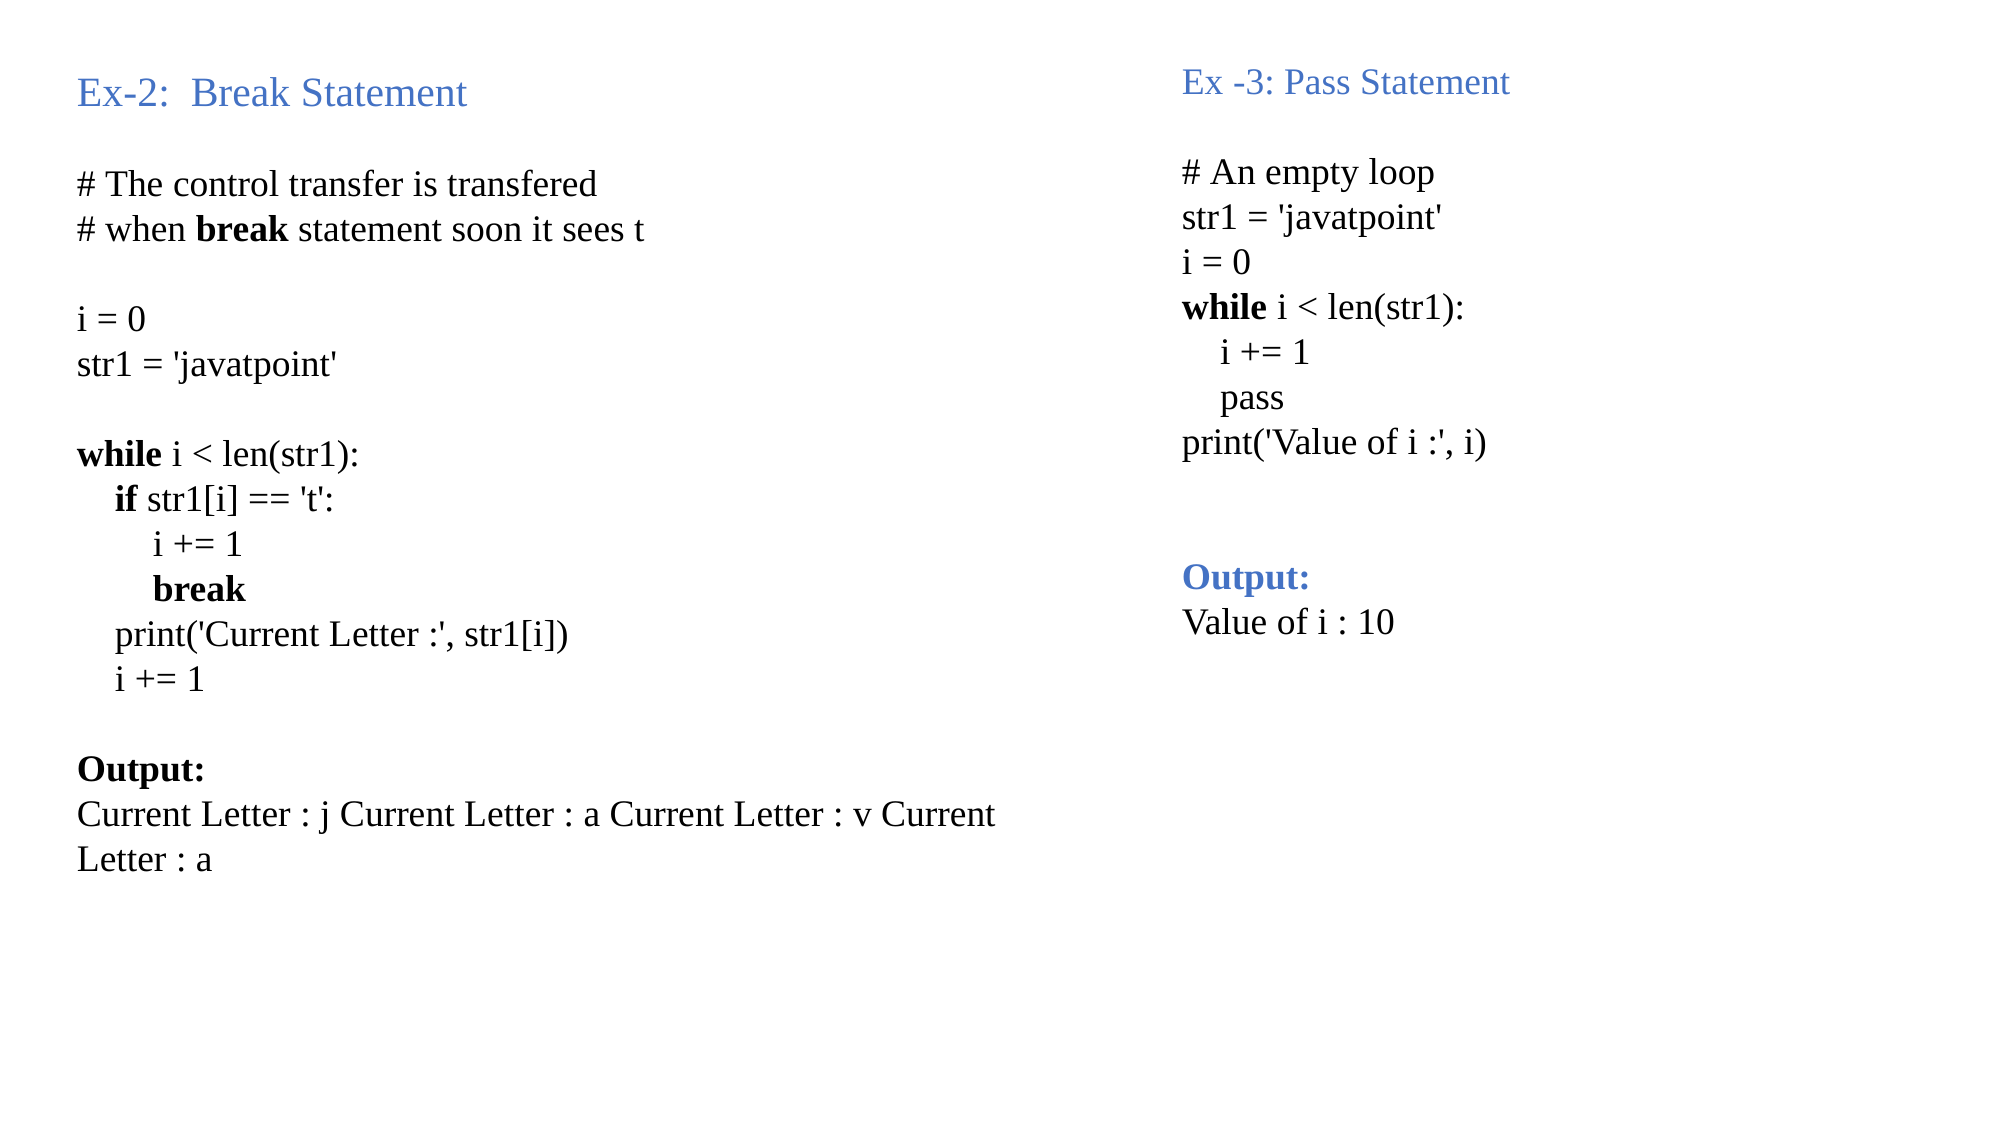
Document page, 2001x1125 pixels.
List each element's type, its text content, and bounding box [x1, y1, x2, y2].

text_box Ex-2: Break Statement # The control transfer is transfered # when break statement soon it sees t i = 0 str1 = 'javatpoint' while i < len(str1): if str1[i] == 't': i += 1 break print('Current Letter :', str1[i]) i += 1 Output: Current Letter : j Current Letter : a Current Letter : v Current Letter : a [62, 56, 1047, 932]
text_box Ex -3: Pass Statement # An empty loop str1 = 'javatpoint' i = 0 while i < len(str1): i += 1 pass print('Value of i :', i) Output: Value of i : 10 [1167, 49, 1750, 695]
